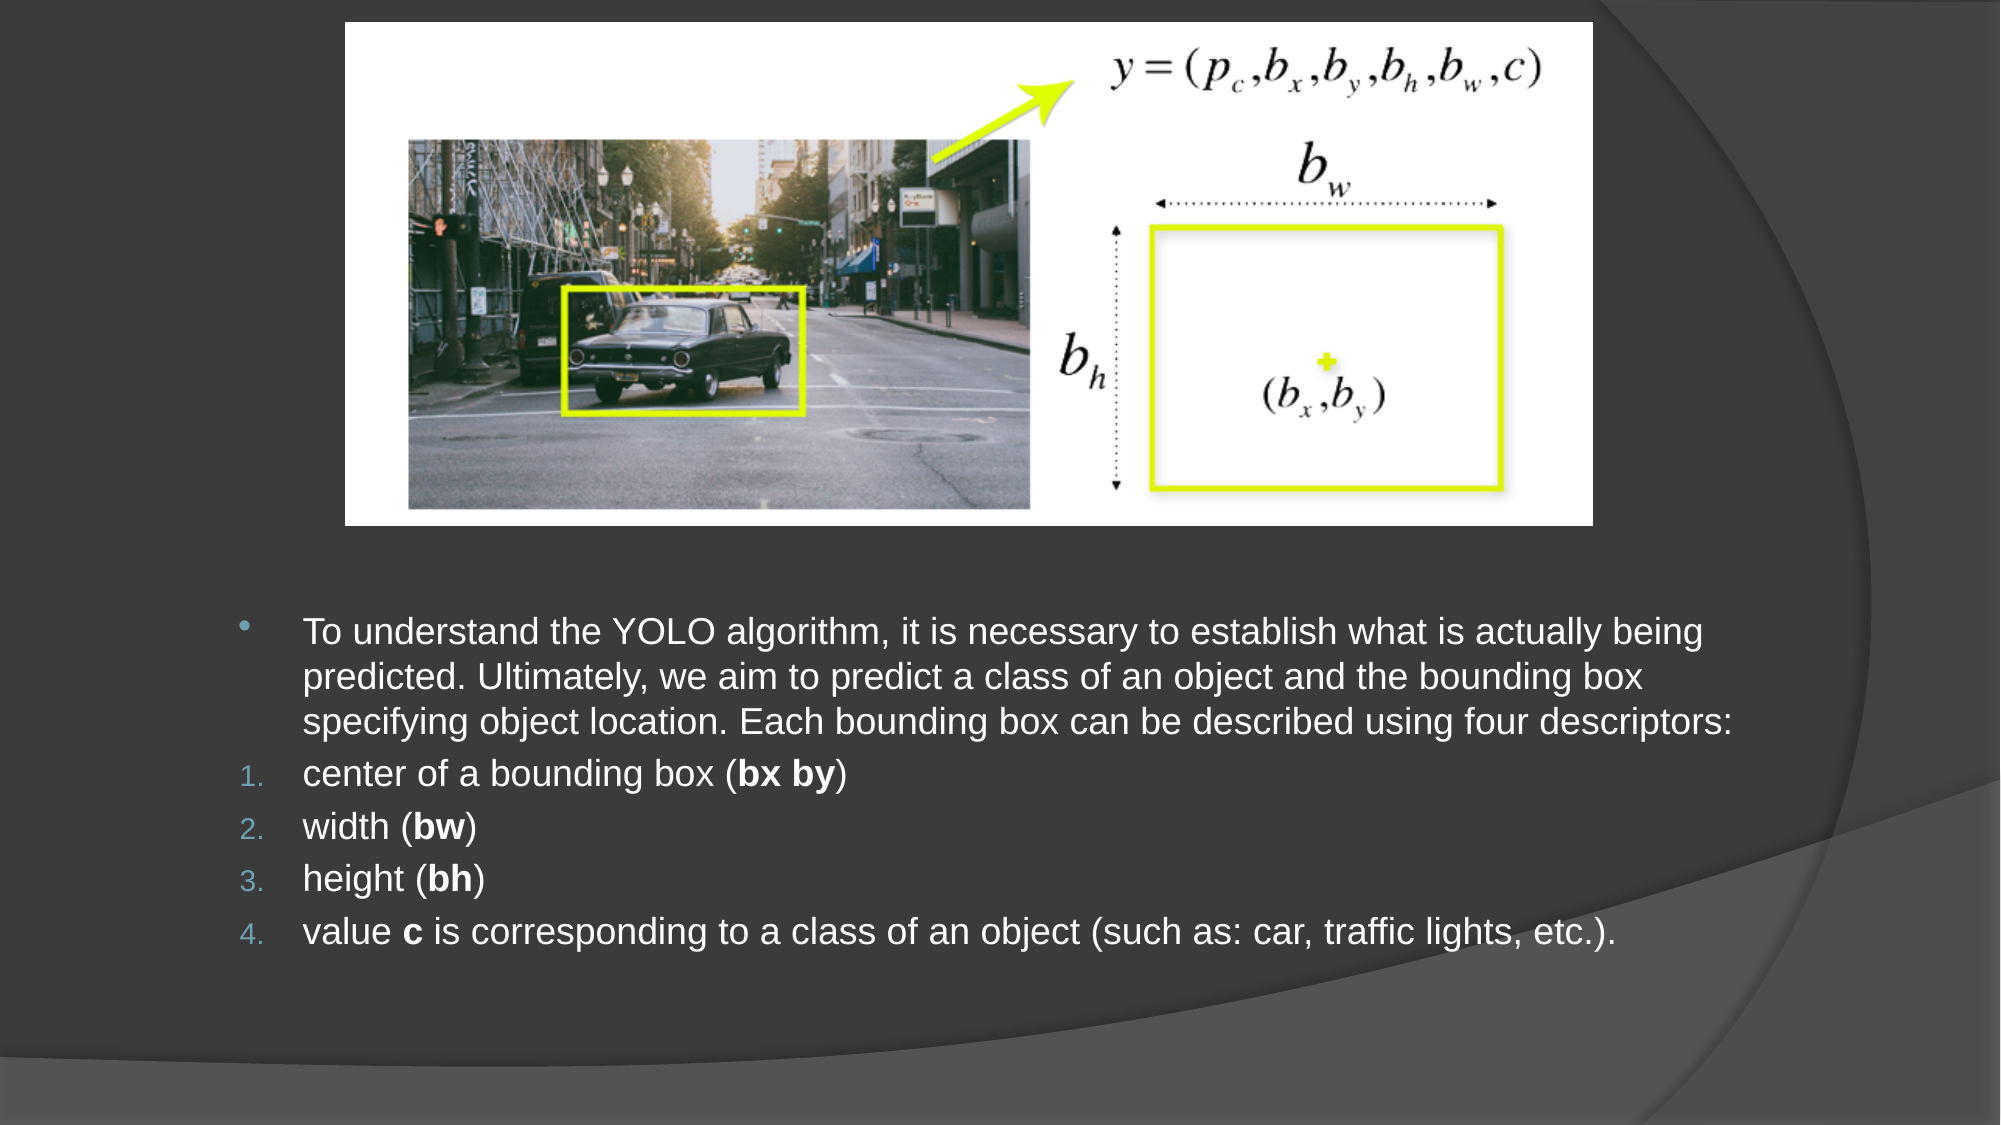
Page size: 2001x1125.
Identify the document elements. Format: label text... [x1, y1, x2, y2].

picture [345, 22, 1593, 526]
list To understand the YOLO algorithm, it is necessary to establish what is actually being predicted. Ultimately, we aim to predict a class of an object and the bounding box specifying object location. Each bounding box can be described using four descriptors: center of a bounding box (bx by) width (bw) height (bh) value c is corresponding to a class of an object (such as: car, traffic lights, etc.). [218, 599, 1782, 1058]
